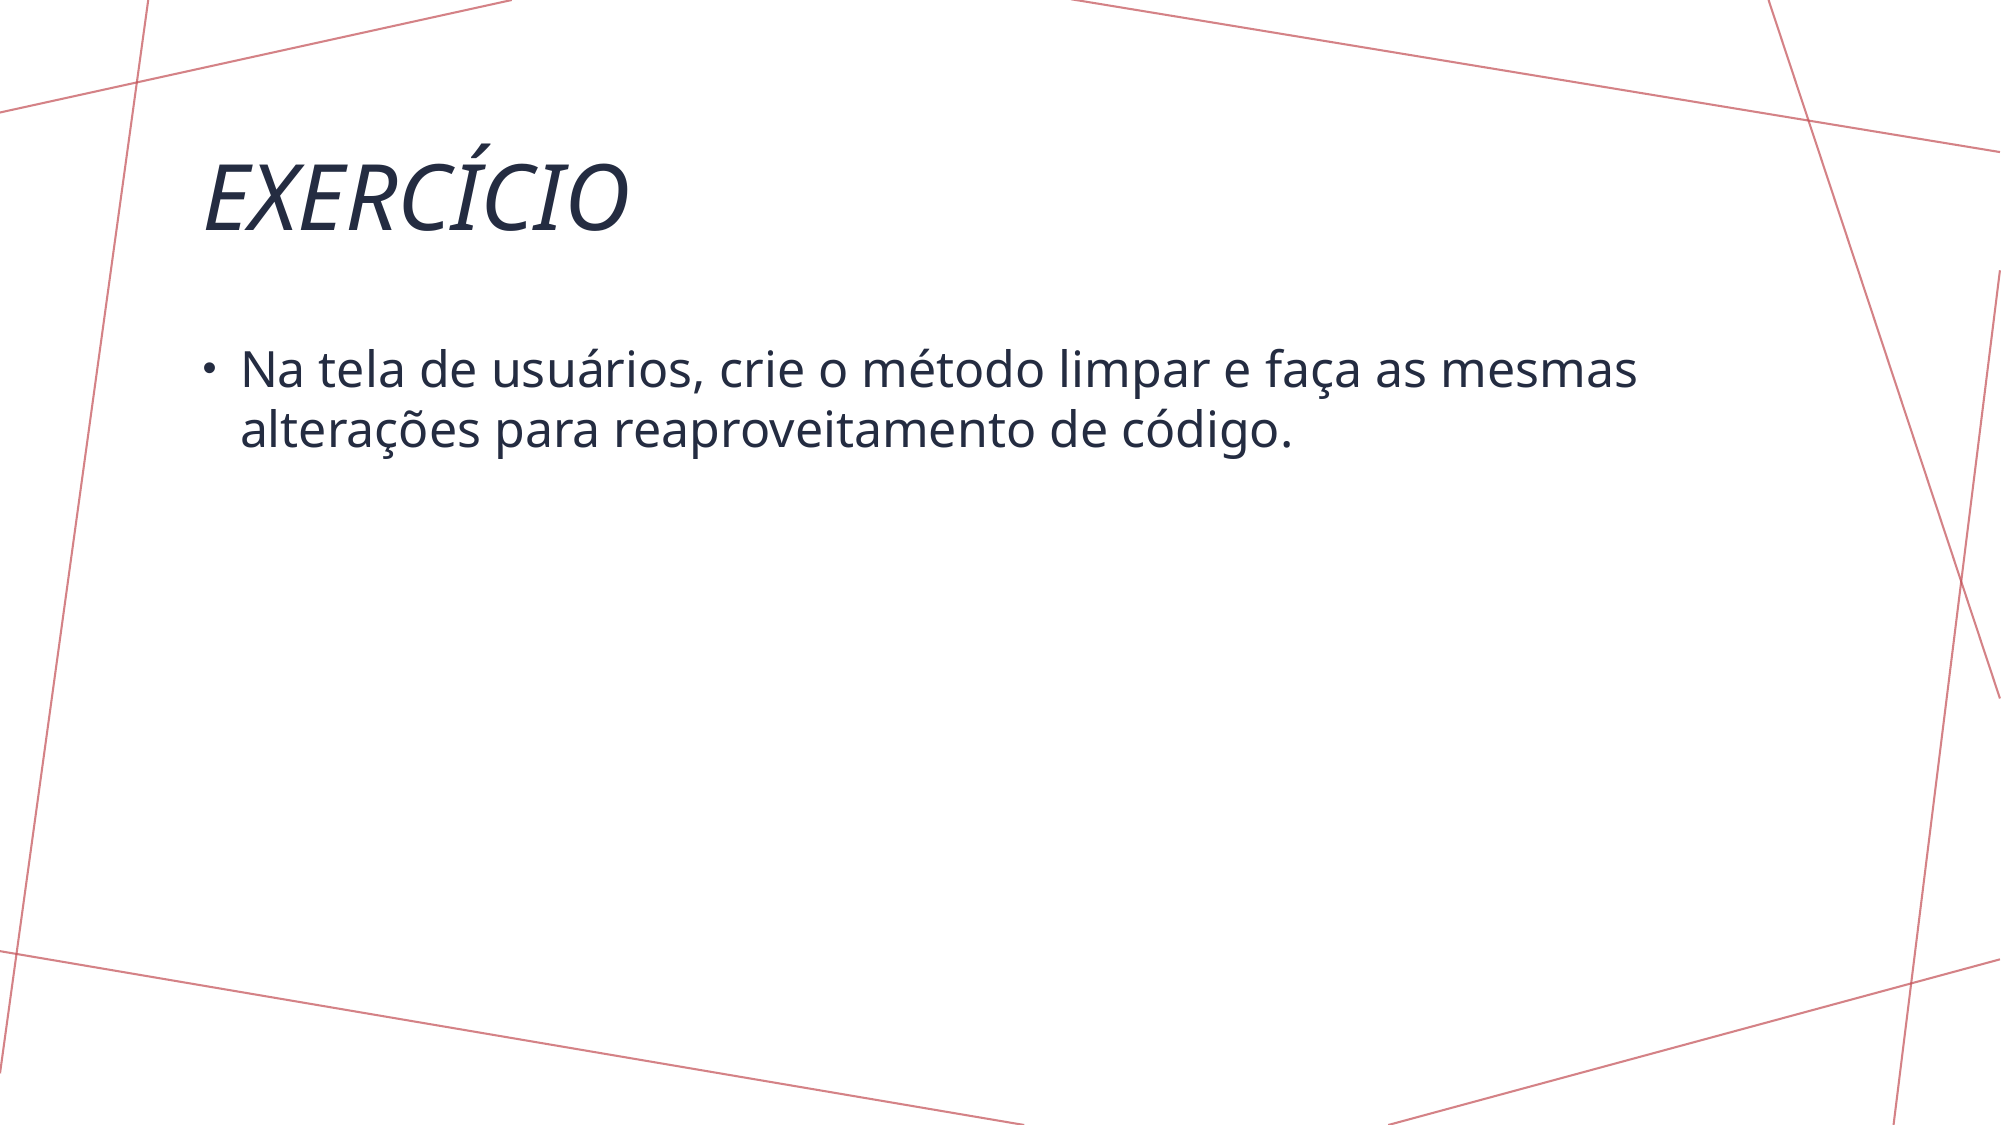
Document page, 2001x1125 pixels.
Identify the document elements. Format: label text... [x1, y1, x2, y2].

list Na tela de usuários, crie o método limpar e faça as mesmas alterações para reaproveitamento de código. [187, 329, 1813, 990]
title Exercício [187, 87, 1813, 315]
